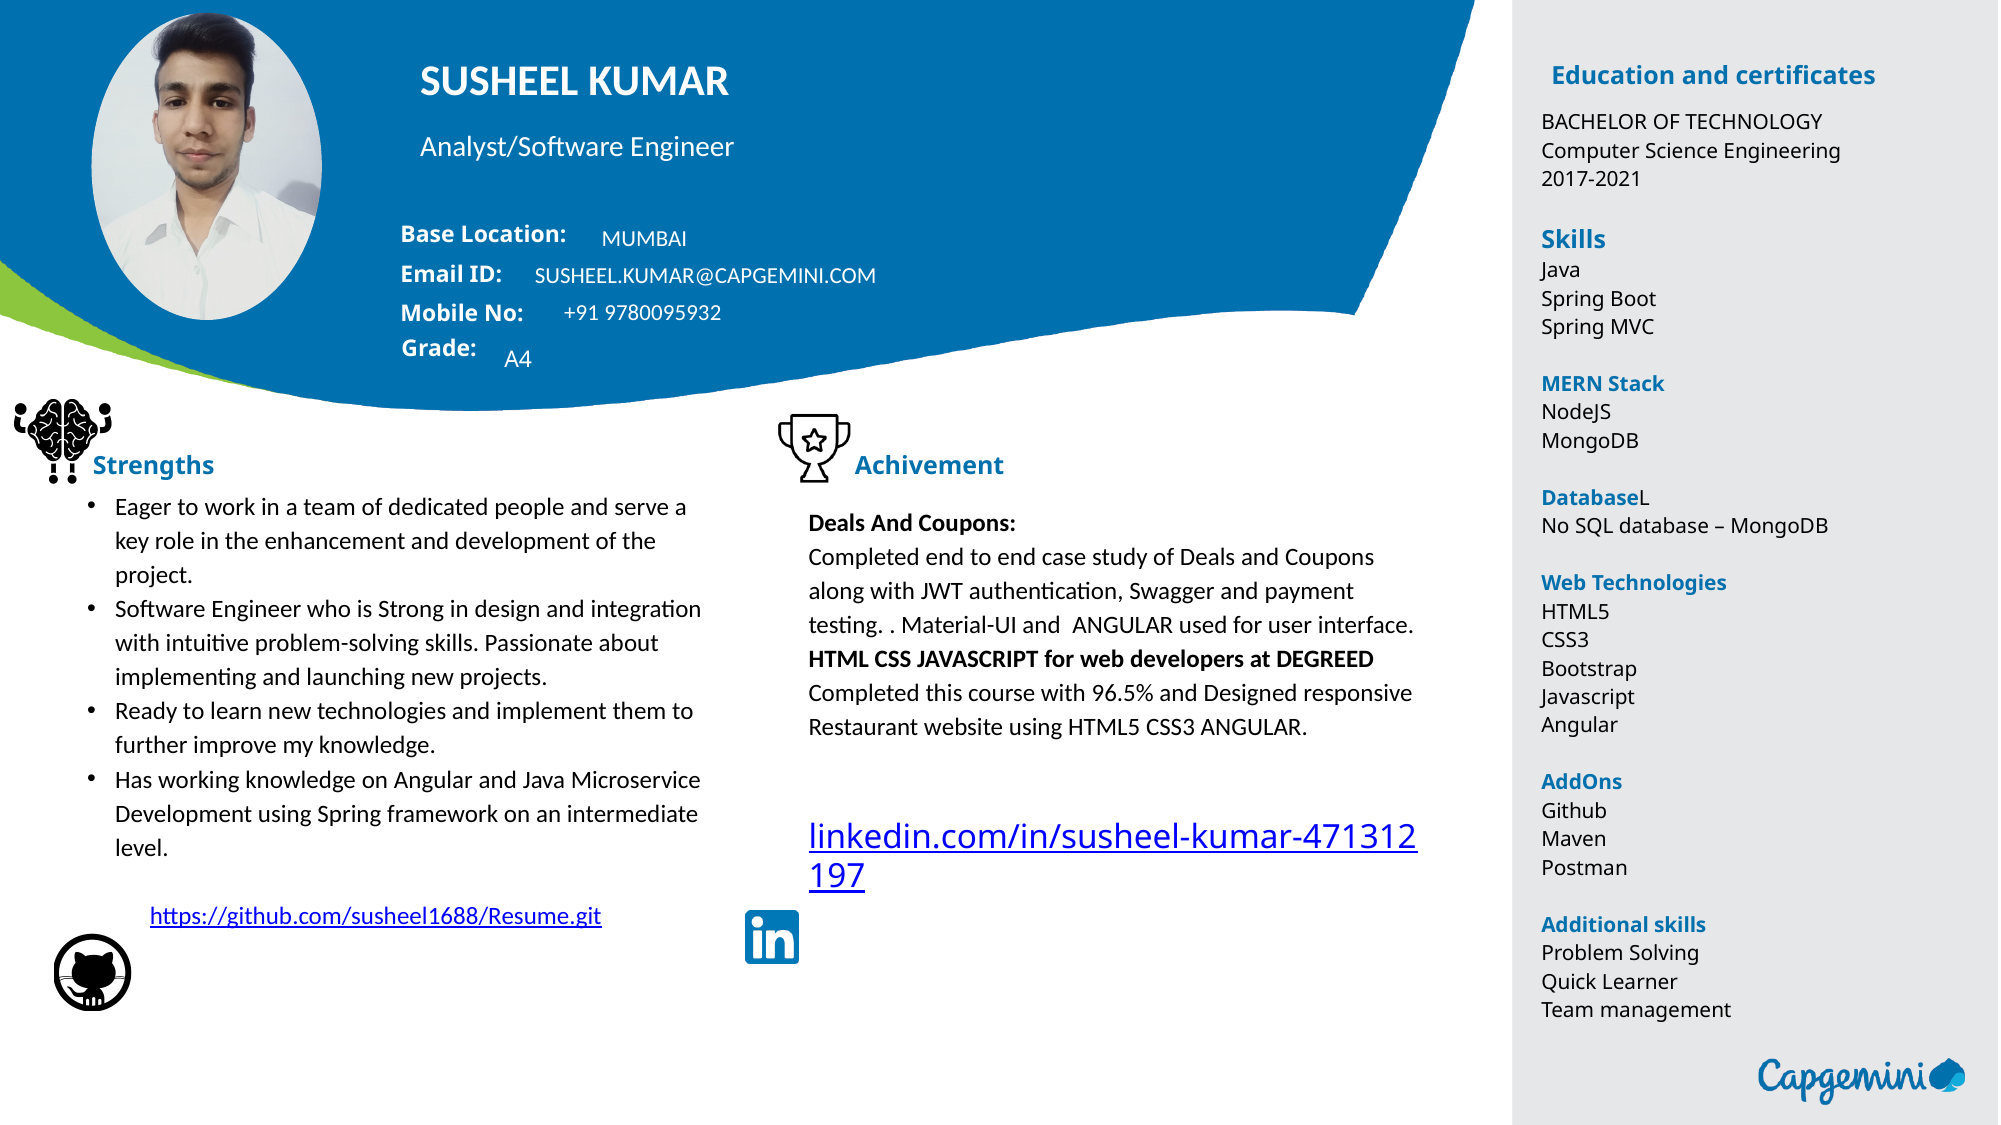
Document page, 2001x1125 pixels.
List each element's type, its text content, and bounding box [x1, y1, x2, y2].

text_box BACHELOR OF TECHNOLOGY Computer Science Engineering 2017-2021 Skills Java Spring Boot Spring MVC MERN Stack NodeJS MongoDB DatabaseL No SQL database – MongoDB Web Technologies HTML5 CSS3 Bootstrap Javascript Angular AddOns Github Maven Postman Additional skills Problem Solving Quick Learner Team management [1526, 97, 1973, 1099]
list SUSHEEL.KUMAR@CAPGEMINI.COM [519, 253, 1043, 308]
list Deals And Coupons: Completed end to end case study of Deals and Coupons along with JWT authentication, Swagger and payment testing. . Material-UI and ANGULAR used for user interface. HTML CSS JAVASCRIPT for web developers at DEGREED Completed this course with 96.5% and Designed responsive Restaurant website using HTML5 CSS3 ANGULAR. linkedin.com/in/susheel-kumar-471312197 [793, 494, 1451, 1003]
list +91 9780095932 [549, 290, 941, 345]
list Analyst/Software Engineer [404, 109, 1399, 162]
picture [0, 0, 1998, 1125]
list Eager to work in a team of dedicated people and serve a key role in the enhancement and development of the project. Software Engineer who is Strong in design and integration with intuitive problem-solving skills. Passionate about implementing and launching new projects. Ready to learn new technologies and implement them to further improve my knowledge. Has working knowledge on Angular and Java Microservice Development using Spring framework on an intermediate level. https://github.com/susheel1688/Resume.git [72, 448, 738, 904]
text_box A4 [504, 326, 896, 381]
list SUSHEEL KUMAR [404, 44, 1426, 95]
list MUMBAI [586, 215, 977, 253]
